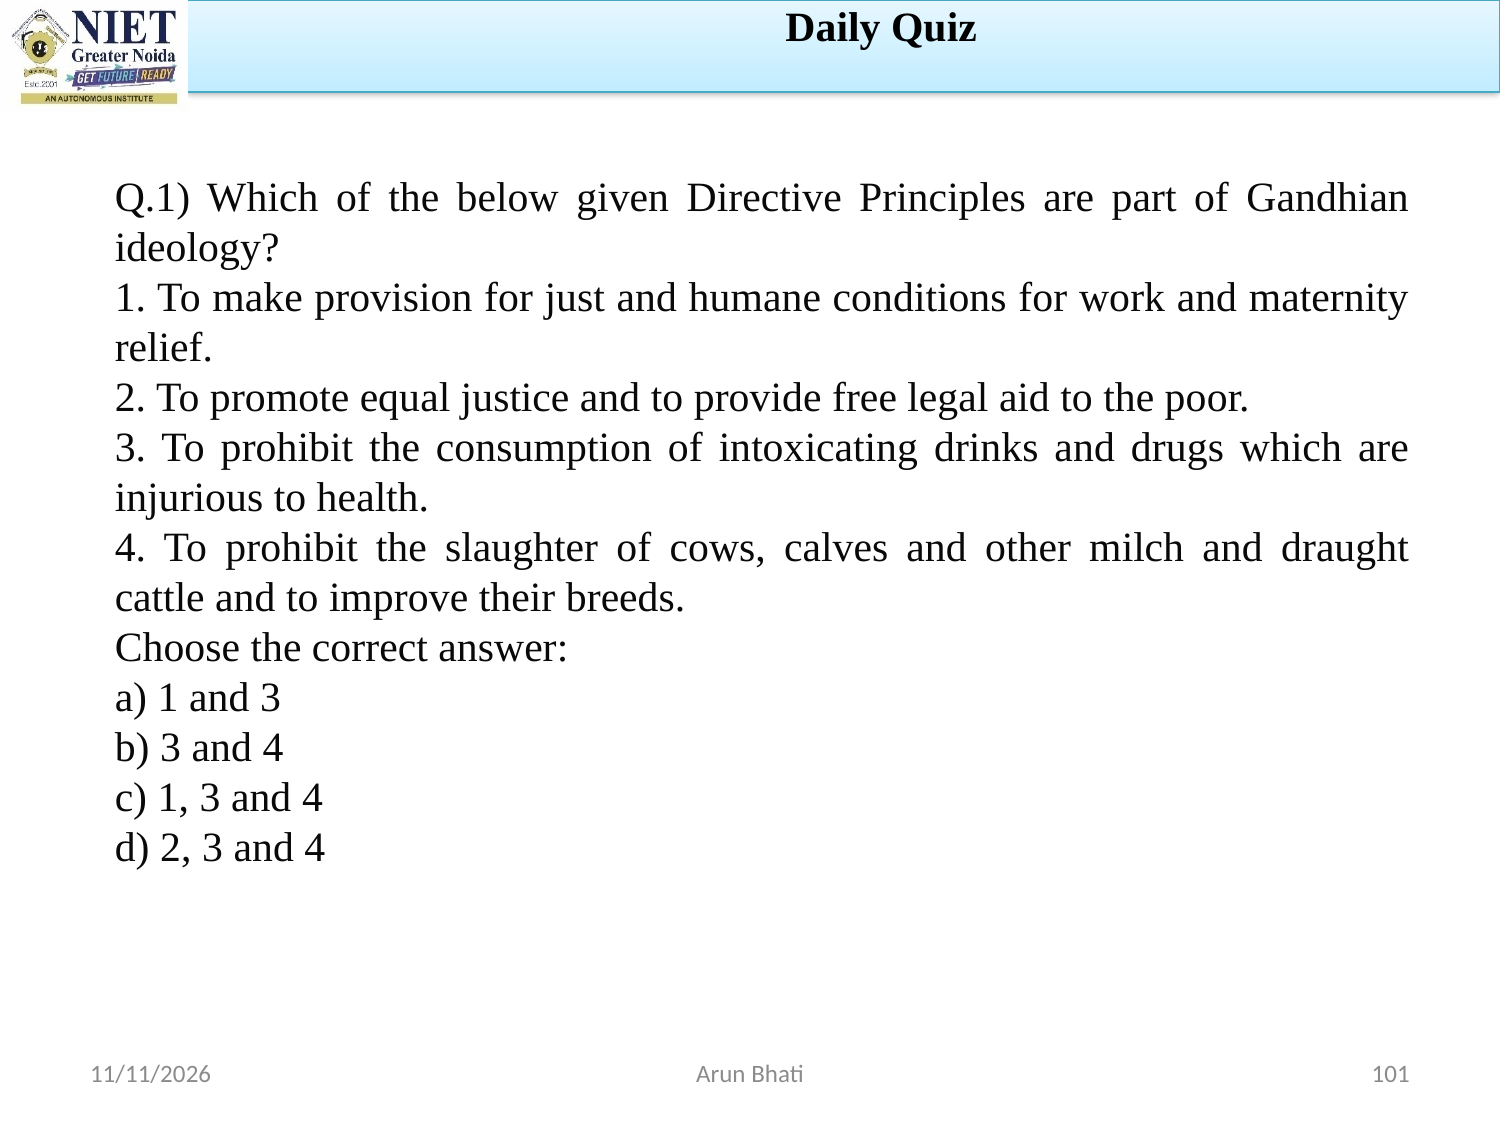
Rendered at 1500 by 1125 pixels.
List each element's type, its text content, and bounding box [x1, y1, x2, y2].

slide_number 101 [1074, 1042, 1425, 1103]
footer Arun Bhati [512, 1042, 988, 1103]
picture [0, 0, 188, 113]
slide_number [75, 1042, 425, 1103]
text_box Daily Quiz [188, 0, 1500, 93]
text_box Q.1) Which of the below given Directive Principles are part of Gandhian ideology? 1. To make provision for just and humane conditions for work and maternity relief. 2. To promote equal justice and to provide free legal aid to the poor. 3. To prohibit the consumption of intoxicating drinks and drugs which are injurious to health. 4. To prohibit the slaughter of cows, calves and other milch and draught cattle and to improve their breeds. Choose the correct answer: a) 1 and 3 b) 3 and 4 c) 1, 3 and 4 d) 2, 3 and 4 [99, 162, 1425, 878]
